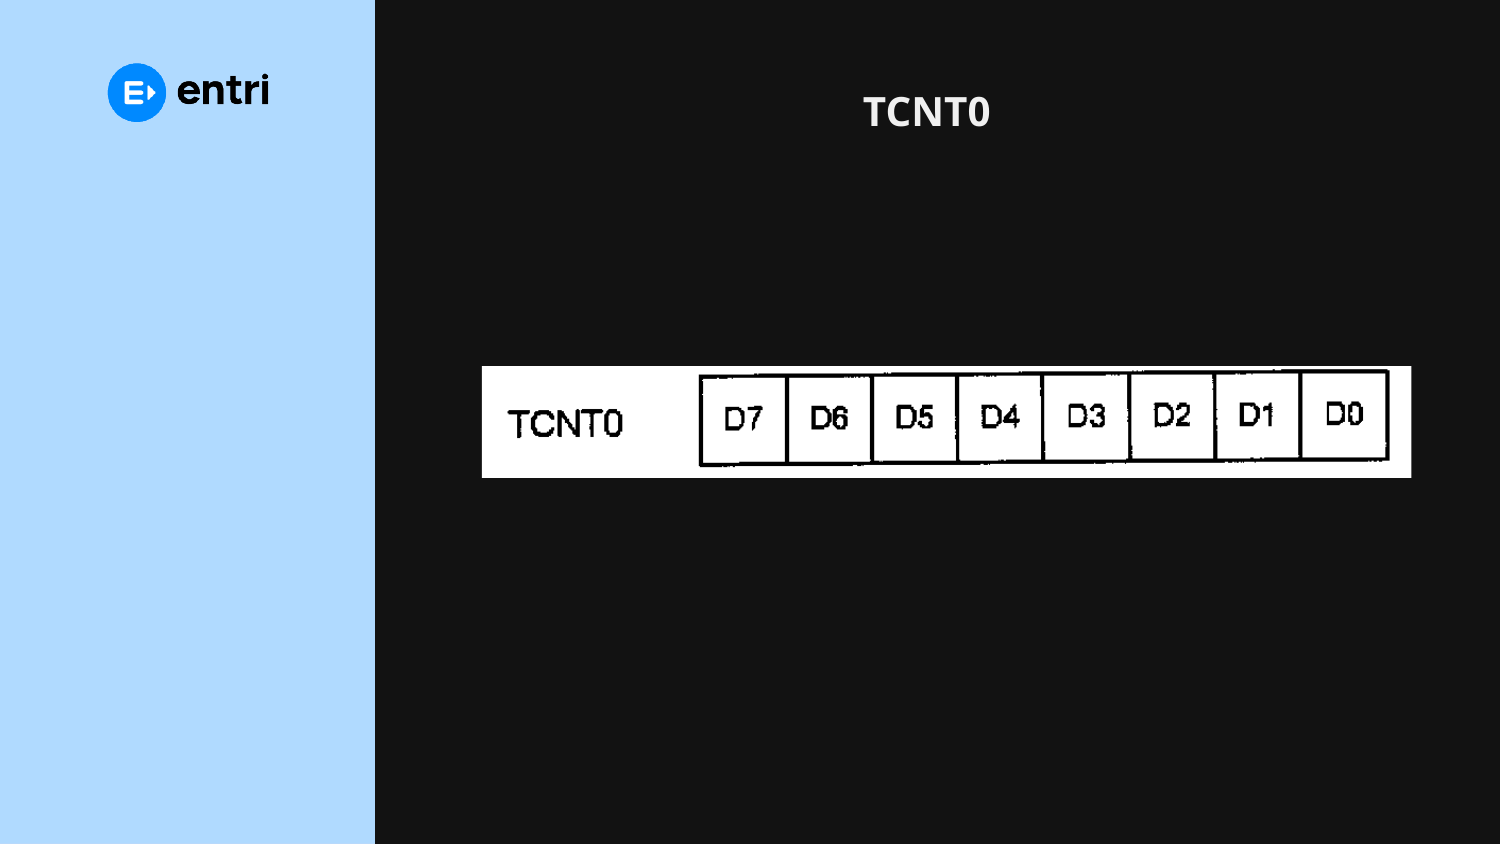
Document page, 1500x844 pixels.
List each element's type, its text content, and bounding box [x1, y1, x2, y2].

title TCNT0 [442, 60, 1412, 155]
picture [98, 55, 277, 130]
picture [0, 0, 1500, 844]
